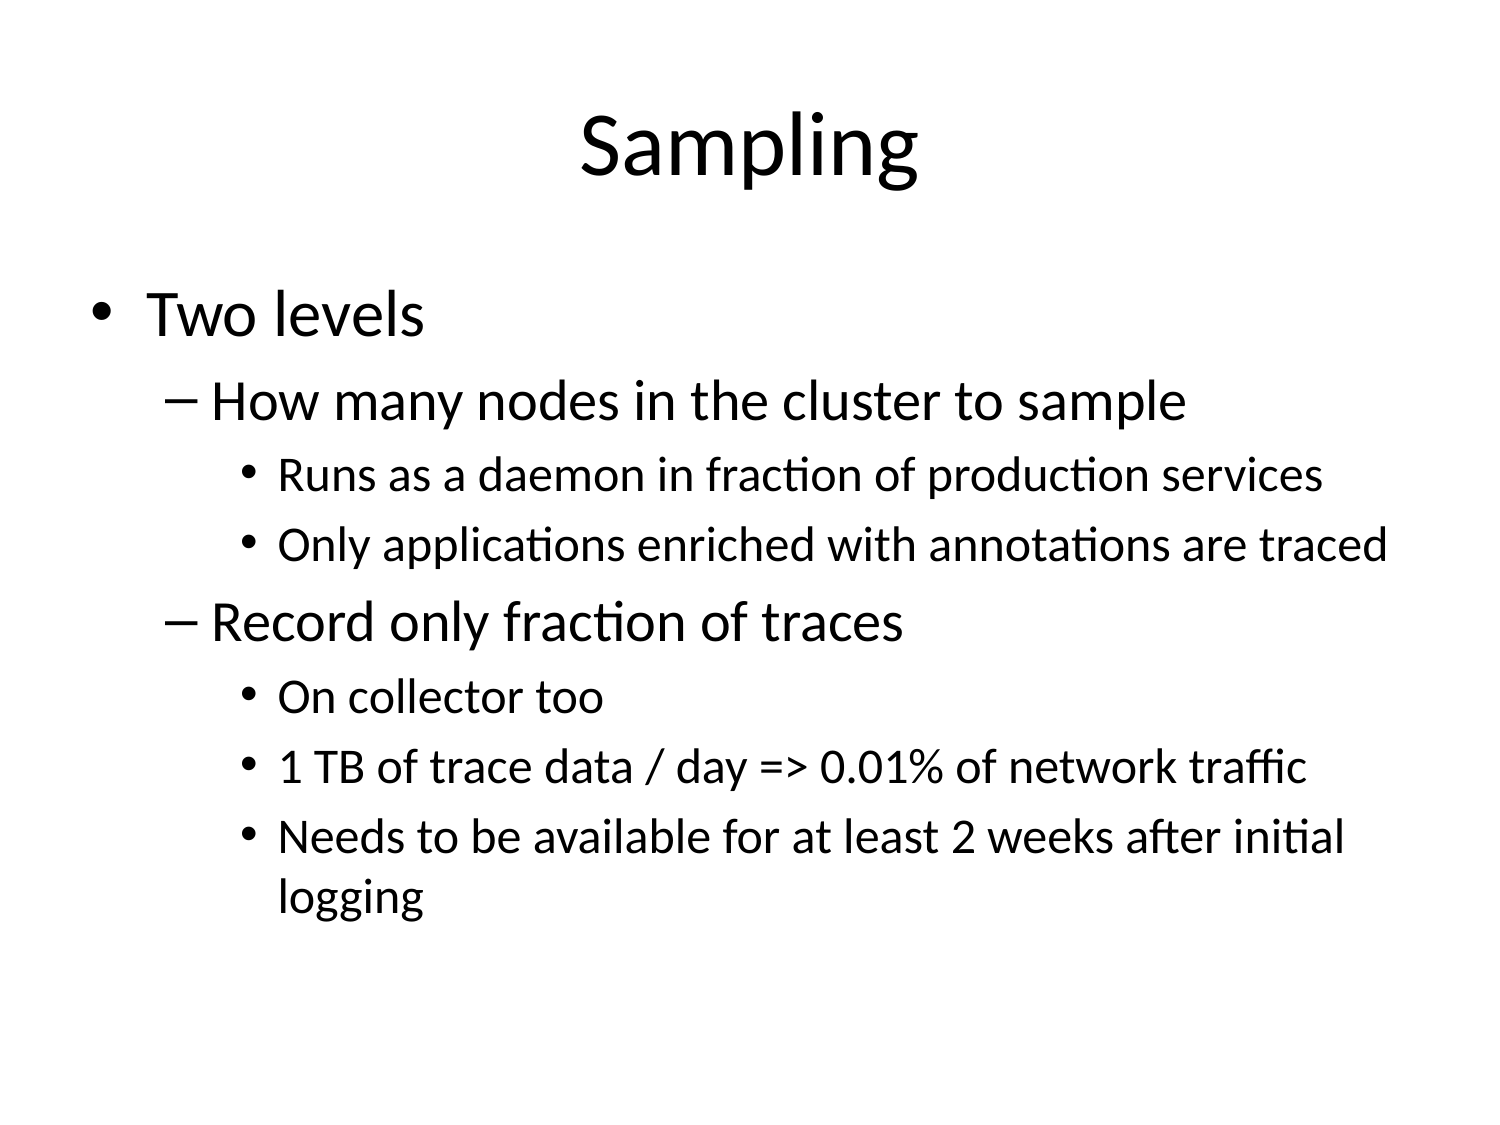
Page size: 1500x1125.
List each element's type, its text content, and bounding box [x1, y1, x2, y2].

title Sampling [75, 45, 1425, 233]
list Two levels How many nodes in the cluster to sample Runs as a daemon in fraction of production services Only applications enriched with annotations are traced Record only fraction of traces On collector too 1 TB of trace data / day => 0.01% of network traffic Needs to be available for at least 2 weeks after initial logging [75, 262, 1425, 1005]
